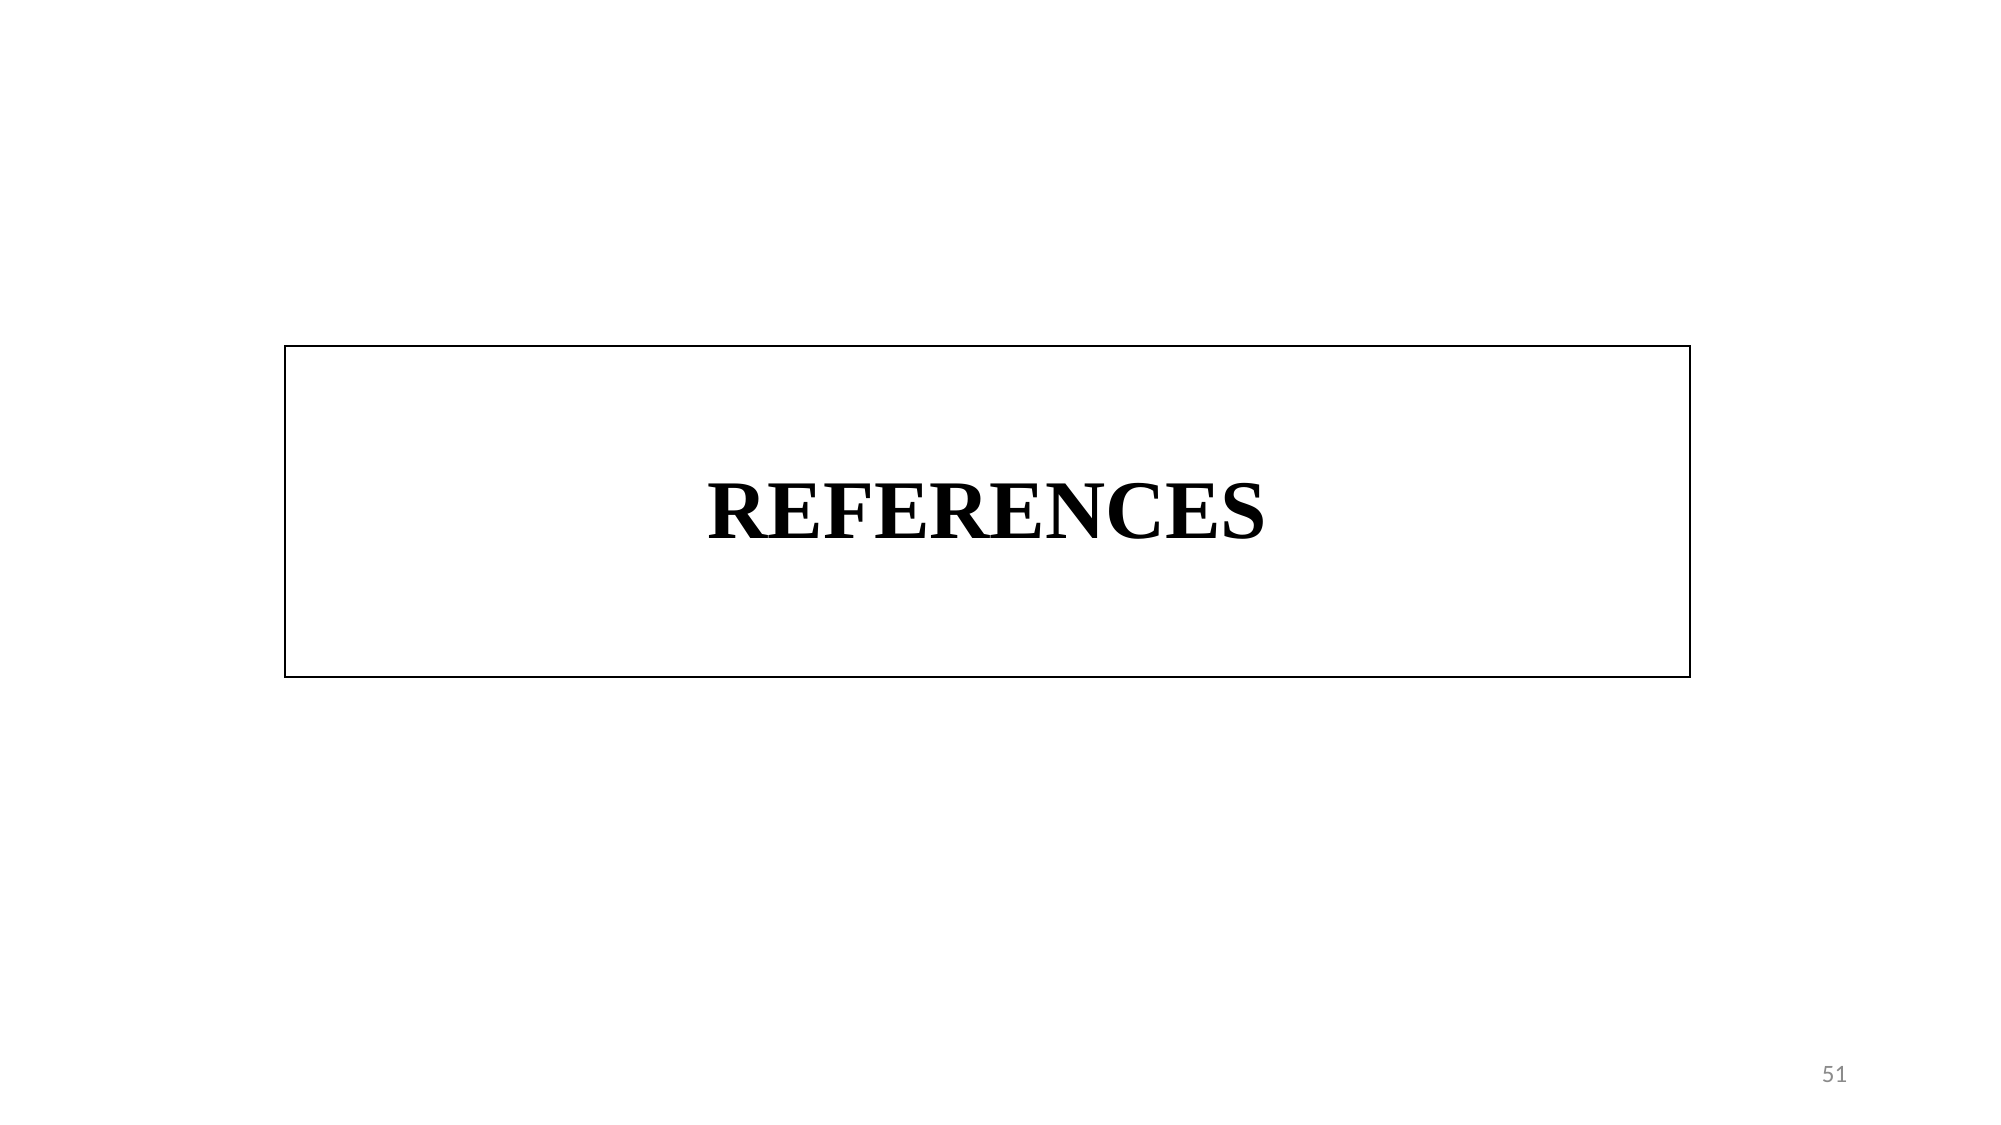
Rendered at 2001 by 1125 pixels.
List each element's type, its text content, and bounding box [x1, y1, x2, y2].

slide_number 51 [1412, 1042, 1863, 1103]
title REFERENCES [124, 446, 1850, 577]
text_box [284, 577, 1691, 678]
text_box [284, 345, 1691, 446]
